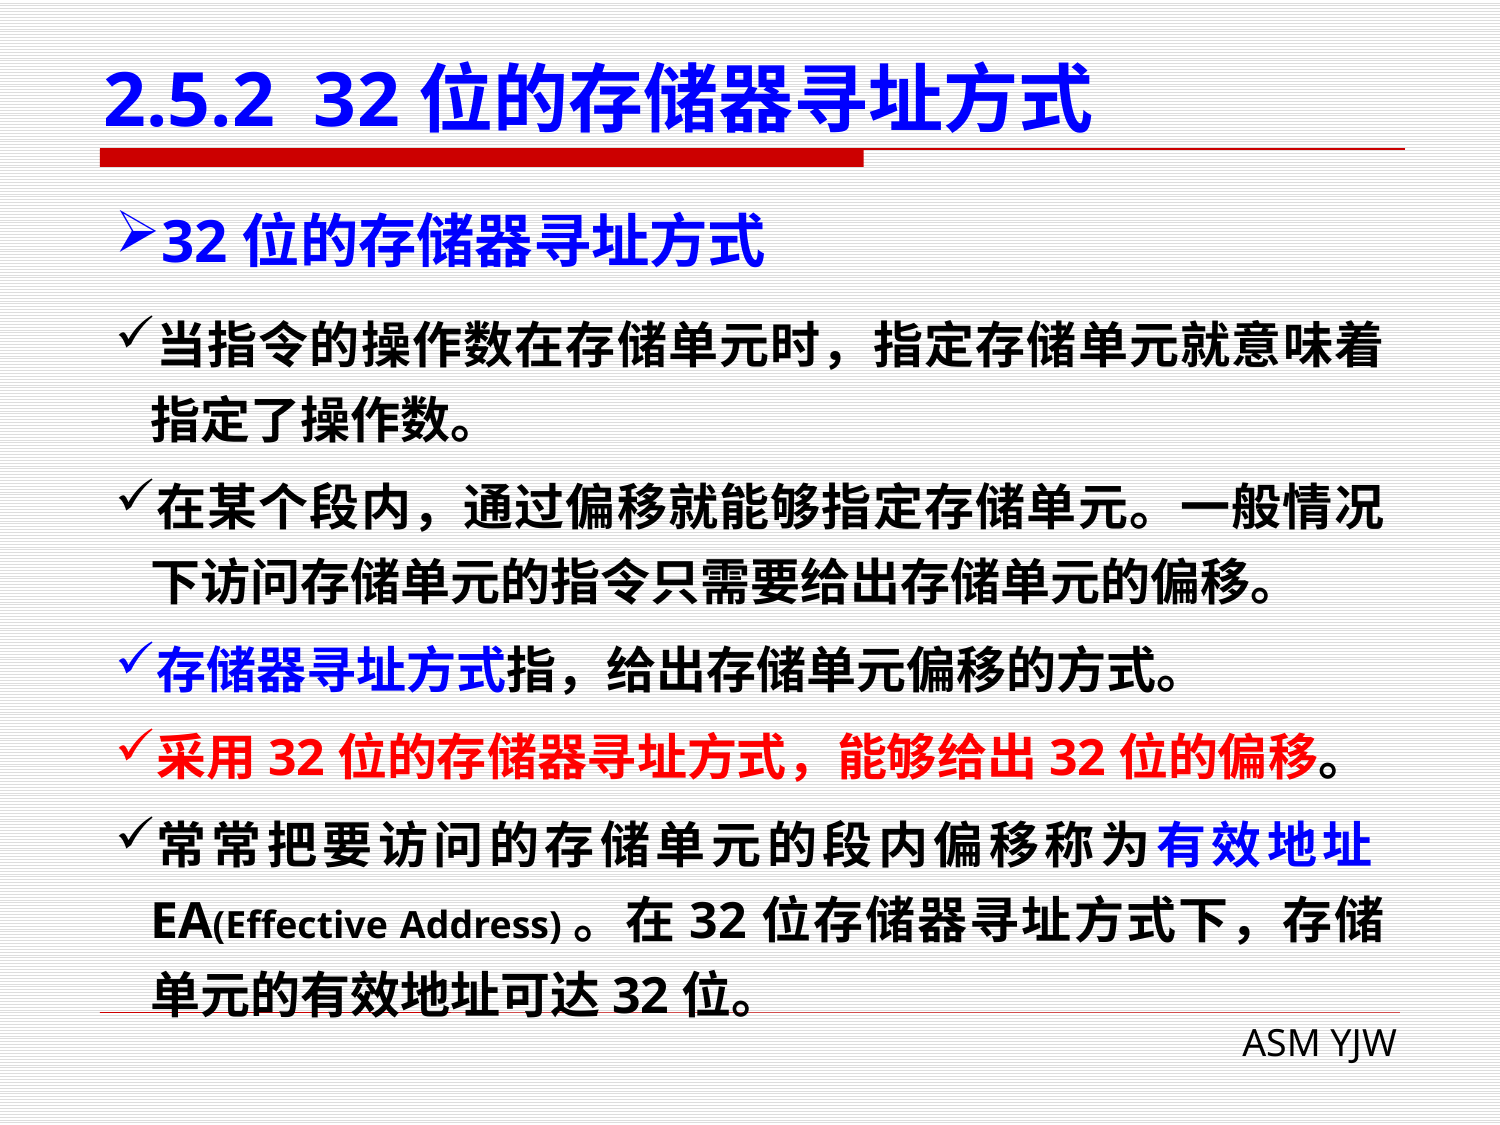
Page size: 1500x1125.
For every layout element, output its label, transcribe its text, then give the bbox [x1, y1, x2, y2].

text_box 32位的存储器寻址方式 [100, 196, 1400, 281]
text_box 当指令的操作数在存储单元时，指定存储单元就意味着指定了操作数。 在某个段内，通过偏移就能够指定存储单元。一般情况下访问存储单元的指令只需要给出存储单元的偏移。 存储器寻址方式指，给出存储单元偏移的方式。 采用32位的存储器寻址方式，能够给出32位的偏移。 常常把要访问的存储单元的段内偏移称为有效地址EA(Effective Address)。在32位存储器寻址方式下，存储单元的有效地址可达32位。 [99, 290, 1400, 1031]
title 2.5.2 32位的存储器寻址方式 [88, 42, 1448, 149]
